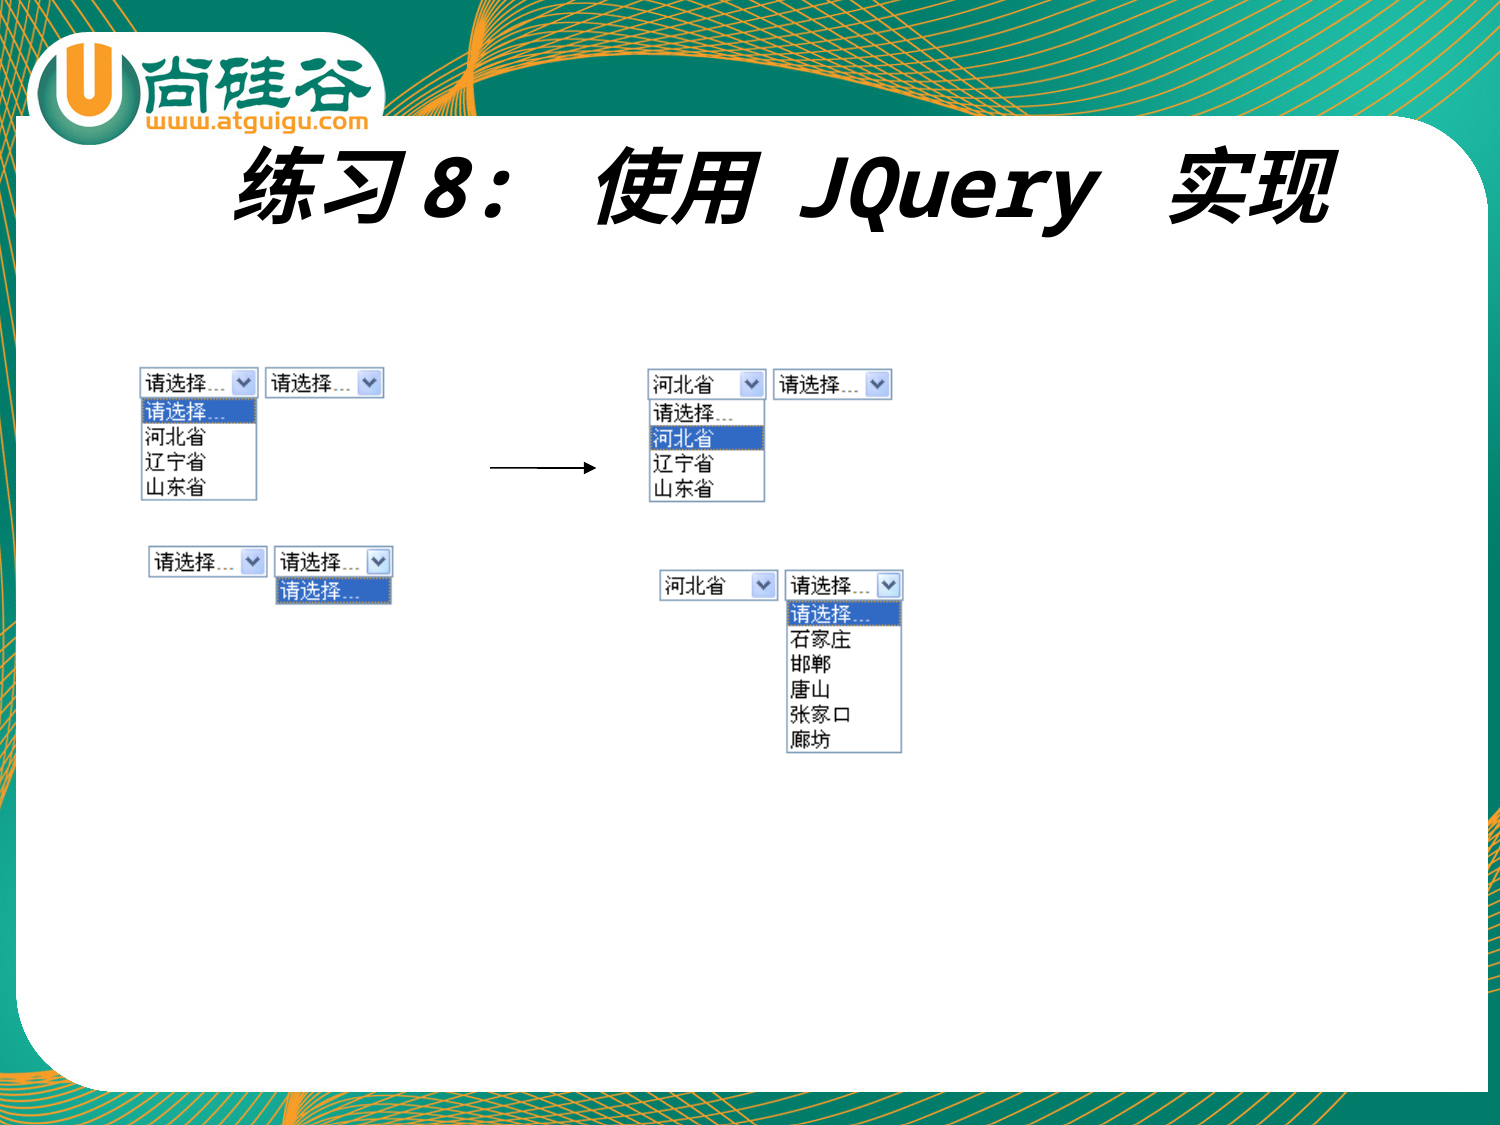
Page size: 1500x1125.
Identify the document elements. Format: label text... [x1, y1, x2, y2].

text_box [490, 461, 597, 475]
title 练习8: 使用 JQuery 实现 [112, 66, 1447, 303]
picture [0, 0, 1500, 1125]
